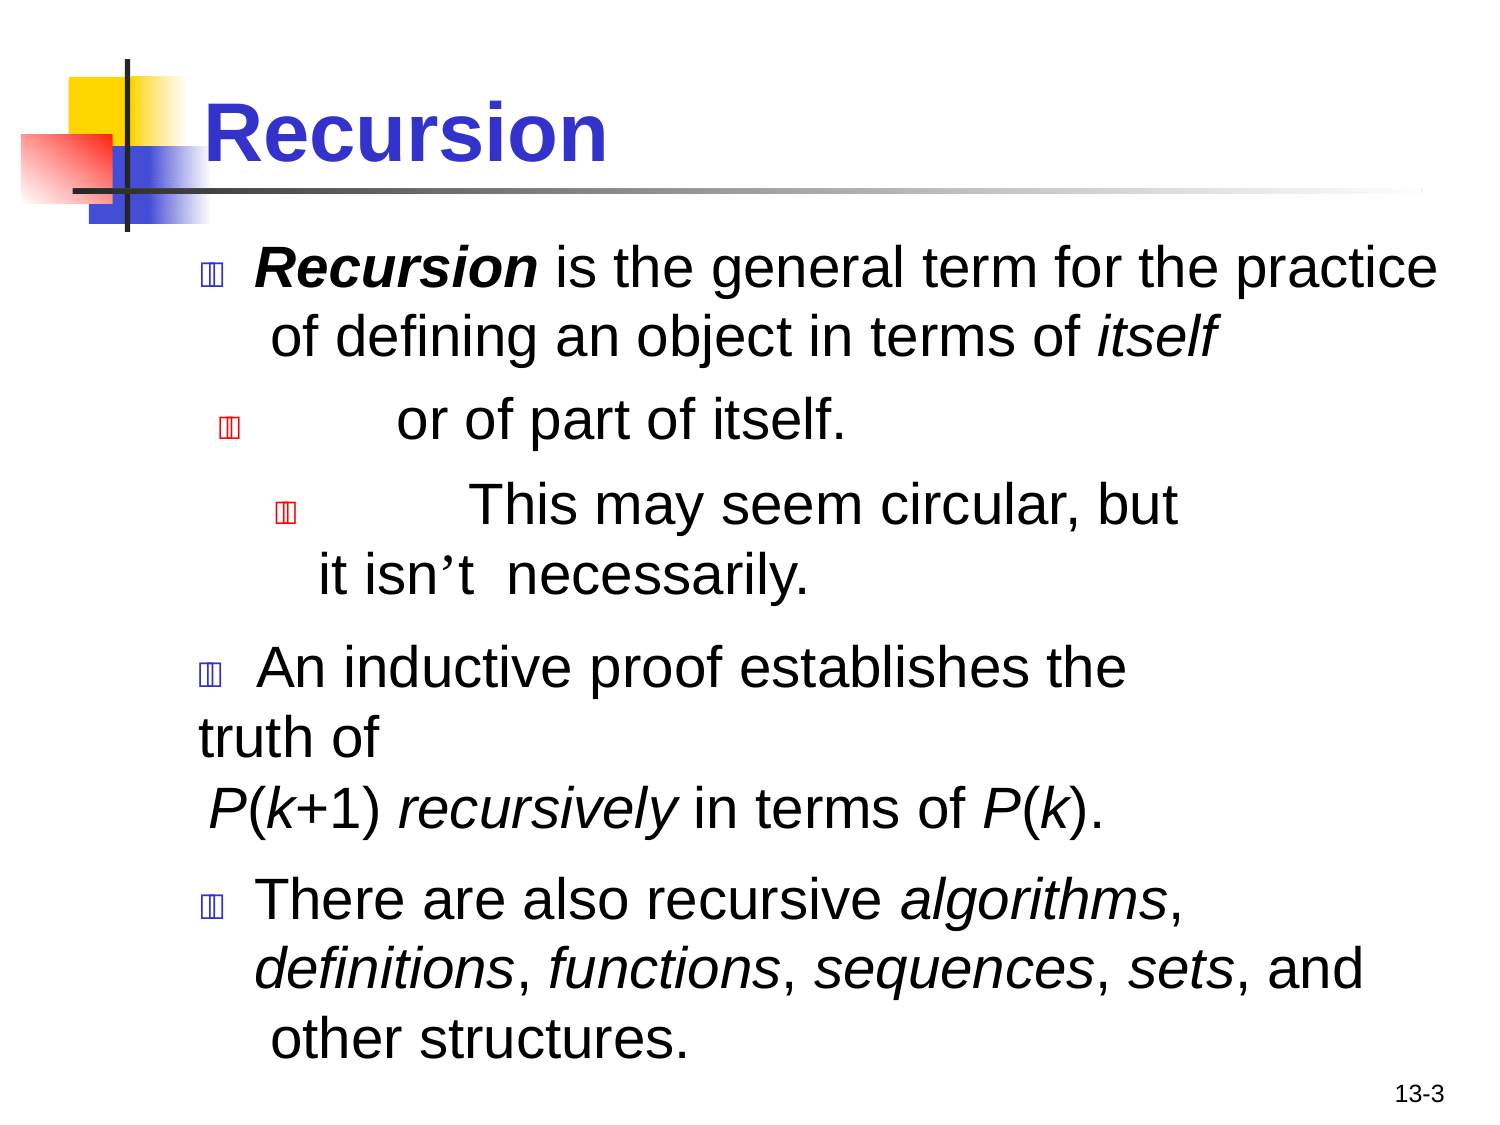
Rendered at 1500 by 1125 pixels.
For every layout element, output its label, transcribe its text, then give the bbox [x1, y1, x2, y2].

text_box  Recursion is the general term for the practice of defining an object in terms of itself  or of part of itself.  This may seem circular, but it isn’t necessarily.  An inductive proof establishes the truth of P(k+1) recursively in terms of P(k).  There are also recursive algorithms, definitions, functions, sequences, sets, and other structures. [196, 225, 1444, 1072]
slide_number 13-3 [1392, 1078, 1465, 1125]
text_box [20, 58, 1423, 233]
